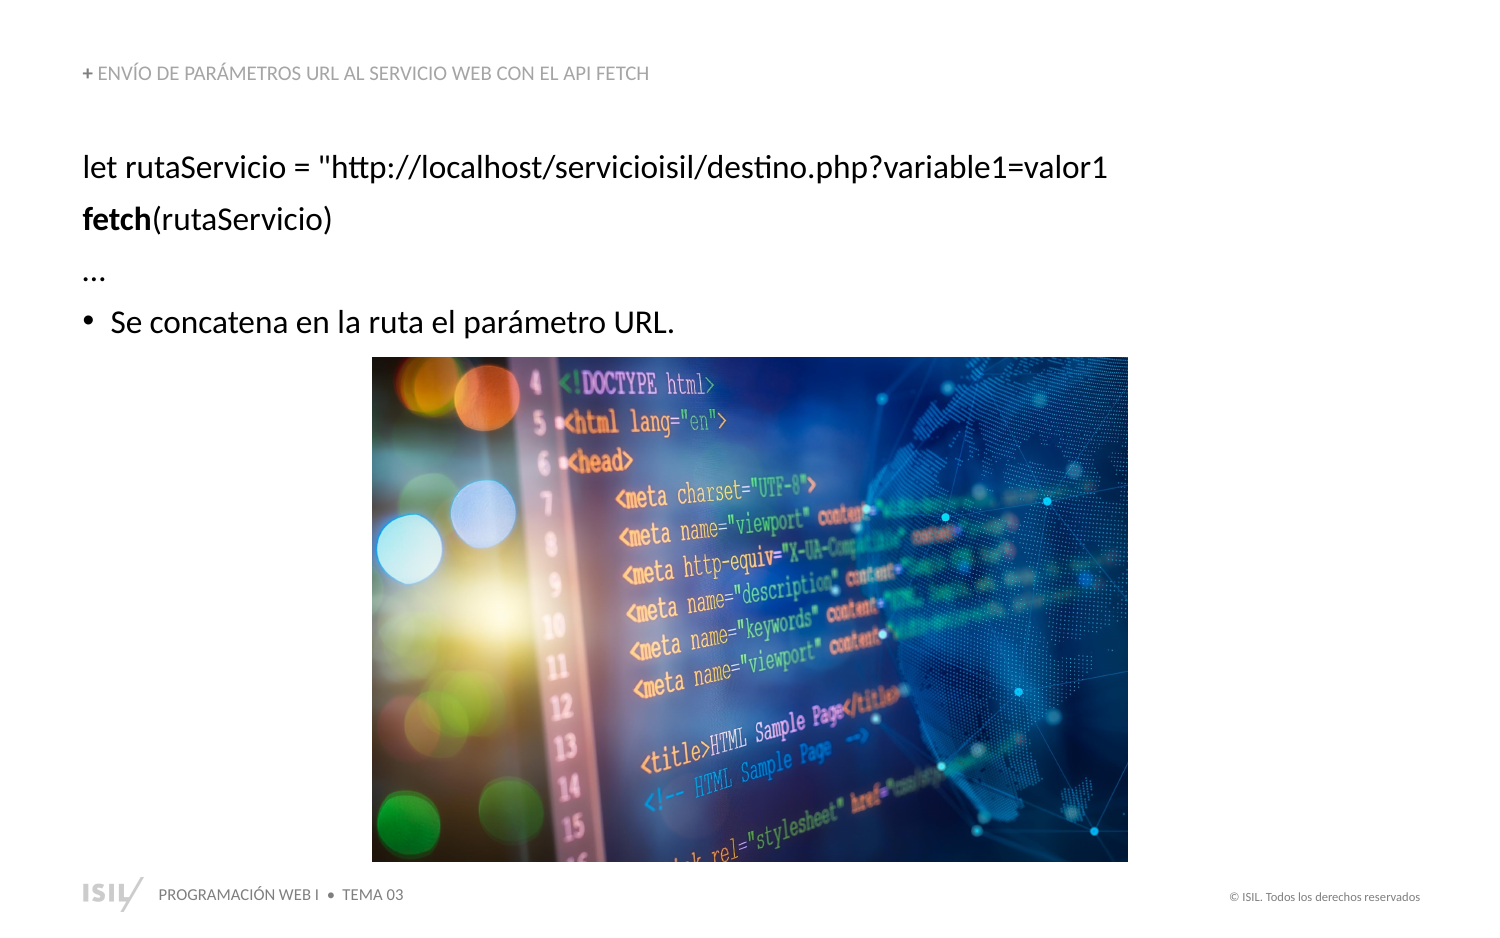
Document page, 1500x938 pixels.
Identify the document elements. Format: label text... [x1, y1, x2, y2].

text_box + ENVÍO DE PARÁMETROS URL AL SERVICIO WEB CON EL API FETCH [82, 61, 721, 85]
text_box let rutaServicio = "http://localhost/servicioisil/destino.php?variable1=valor1 fetch(rutaServicio) … Se concatena en la ruta el parámetro URL. [82, 149, 1152, 341]
picture [371, 357, 1128, 862]
